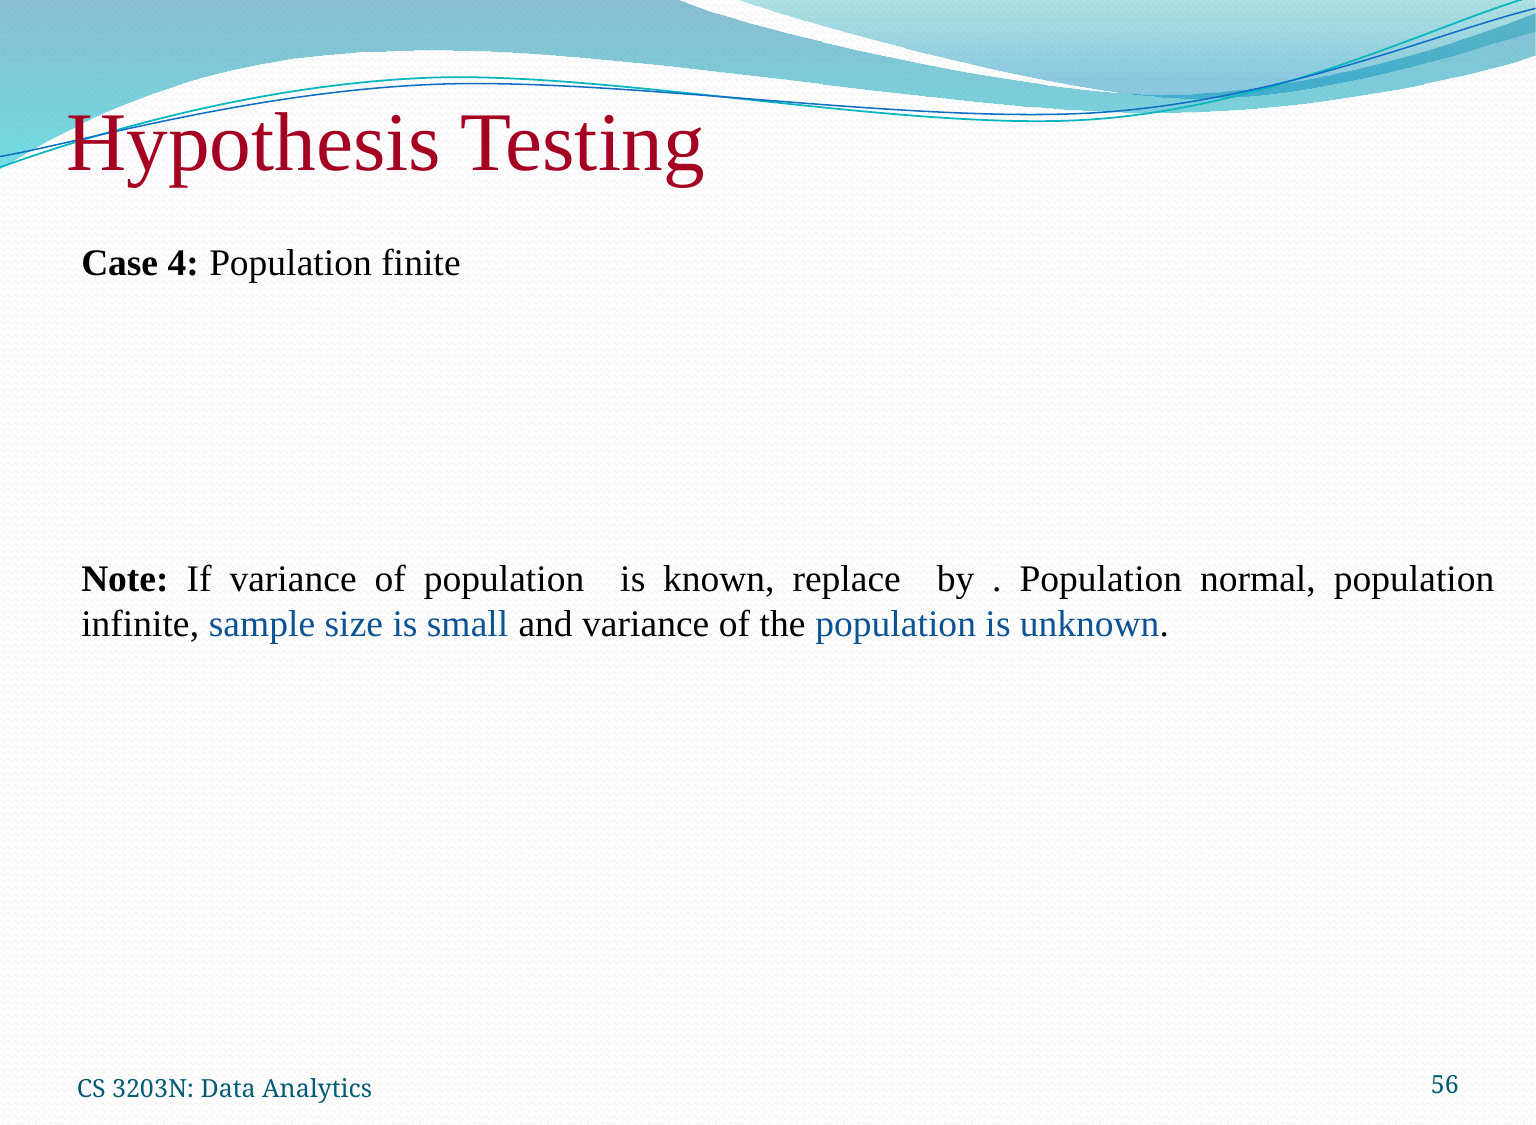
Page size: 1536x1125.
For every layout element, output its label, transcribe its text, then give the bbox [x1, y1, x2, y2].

text_box Hypothesis Testing [66, 0, 1449, 188]
slide_number 56 [1330, 1042, 1459, 1103]
slide_number CS 3203N: Data Analytics [76, 1042, 436, 1103]
text_box [76, 206, 1459, 1004]
